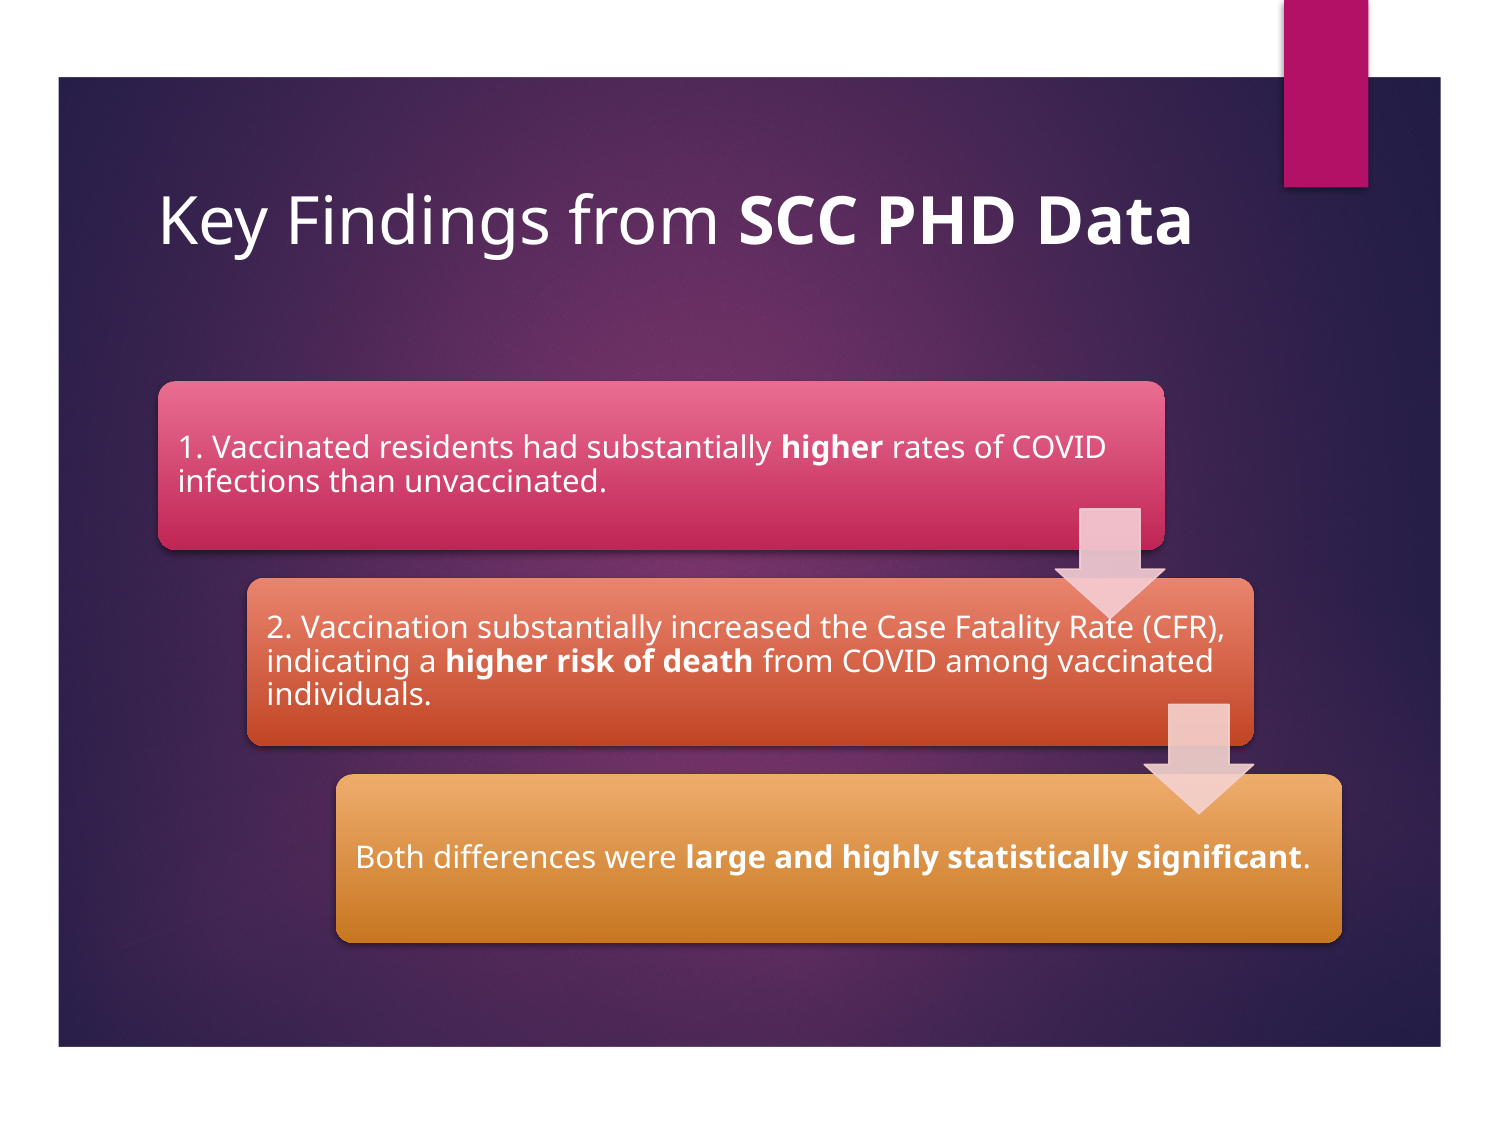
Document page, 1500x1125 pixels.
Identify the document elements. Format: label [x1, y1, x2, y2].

text_box [0, 0, 1500, 1125]
list [158, 380, 1343, 943]
